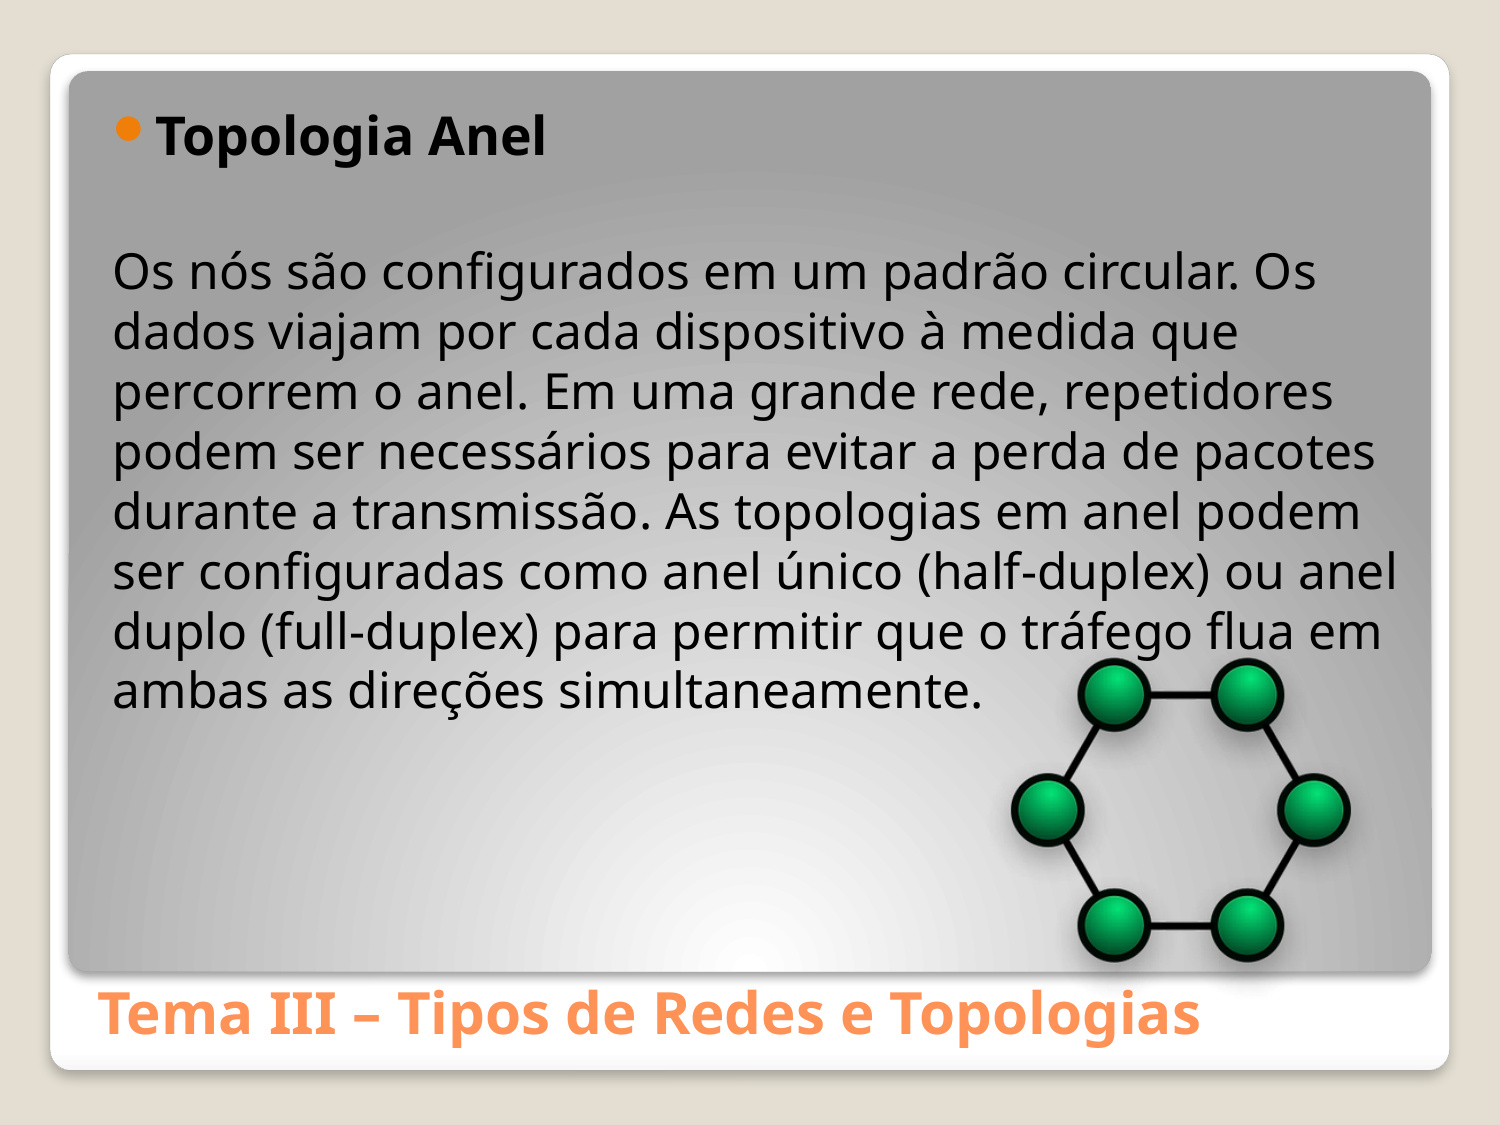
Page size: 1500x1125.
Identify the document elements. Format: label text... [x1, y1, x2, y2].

list Topologia Anel Os nós são configurados em um padrão circular. Os dados viajam por cada dispositivo à medida que percorrem o anel. Em uma grande rede, repetidores podem ser necessários para evitar a perda de pacotes durante a transmissão. As topologias em anel podem ser configuradas como anel único (half-duplex) ou anel duplo (full-duplex) para permitir que o tráfego flua em ambas as direções simultaneamente. [82, 86, 1425, 774]
title Tema III – Tipos de Redes e Topologias [82, 881, 1425, 1054]
picture [974, 633, 1388, 1017]
